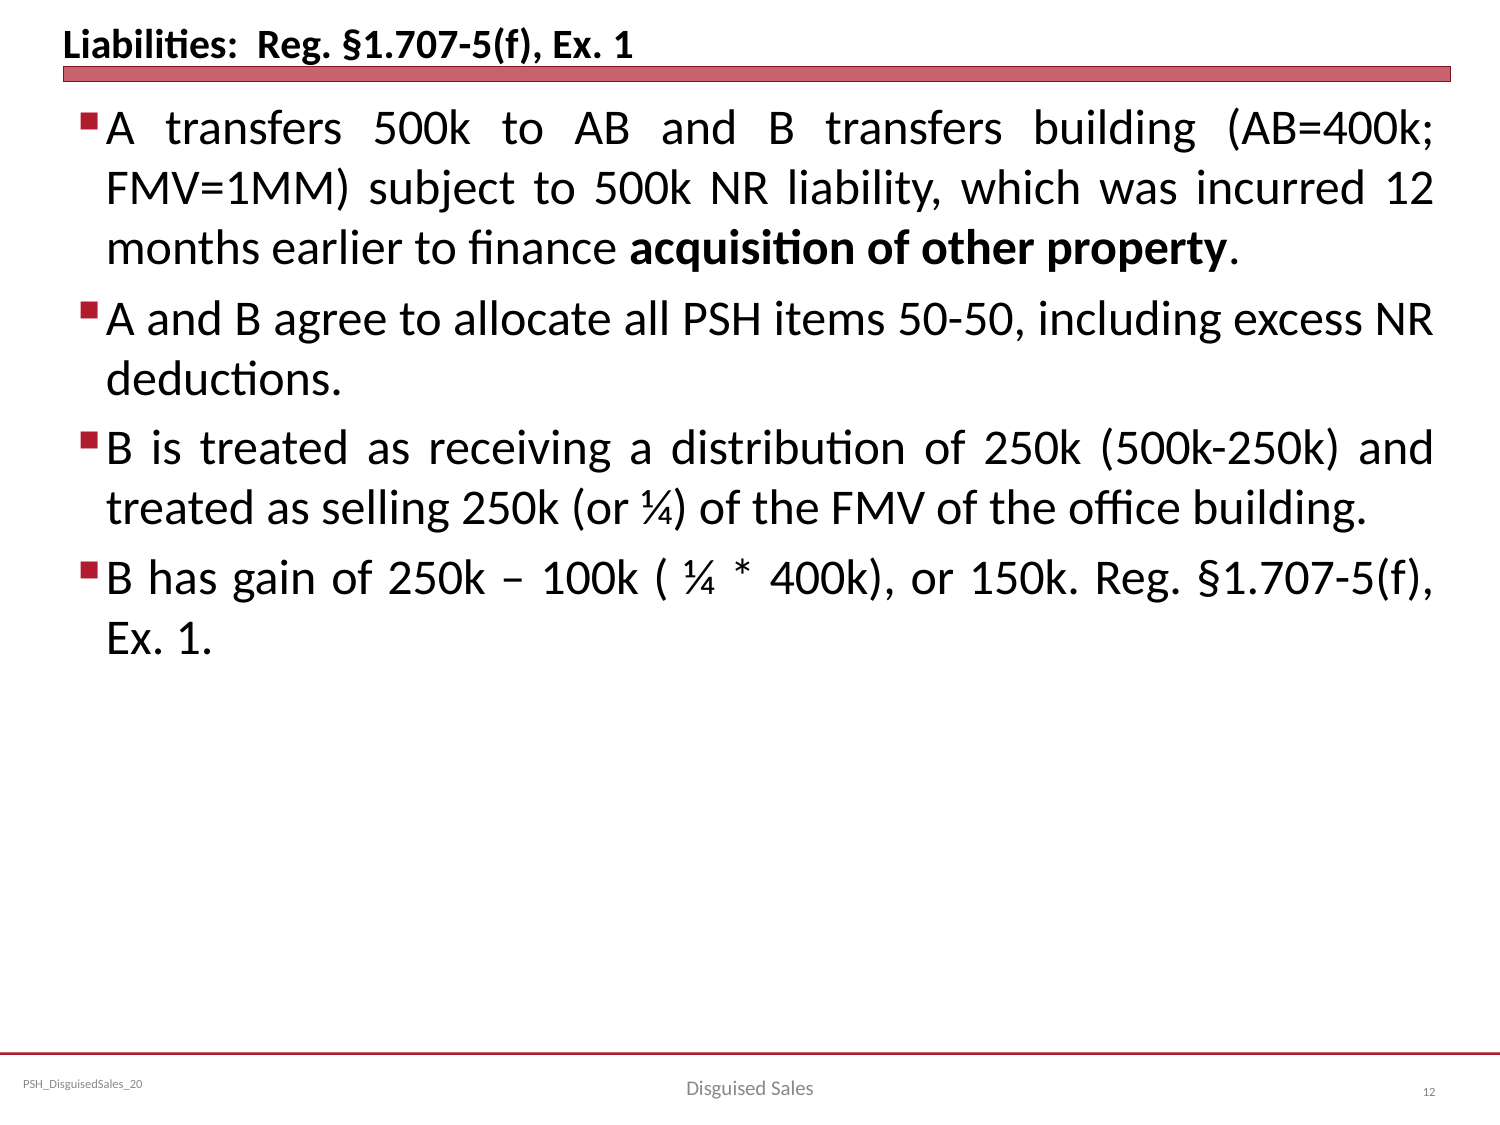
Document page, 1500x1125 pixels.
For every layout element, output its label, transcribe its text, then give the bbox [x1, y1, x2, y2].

list A transfers 500k to AB and B transfers building (AB=400k; FMV=1MM) subject to 500k NR liability, which was incurred 12 months earlier to finance acquisition of other property. A and B agree to allocate all PSH items 50-50, including excess NR deductions. B is treated as receiving a distribution of 250k (500k-250k) and treated as selling 250k (or ¼) of the FMV of the office building. B has gain of 250k – 100k ( ¼ * 400k), or 150k. Reg. §1.707-5(f), Ex. 1. [63, 87, 1451, 1041]
title Liabilities: Reg. §1.707-5(f), Ex. 1 [62, 6, 1451, 67]
footer Disguised Sales [512, 1056, 988, 1117]
slide_number 12 [1375, 1061, 1451, 1122]
